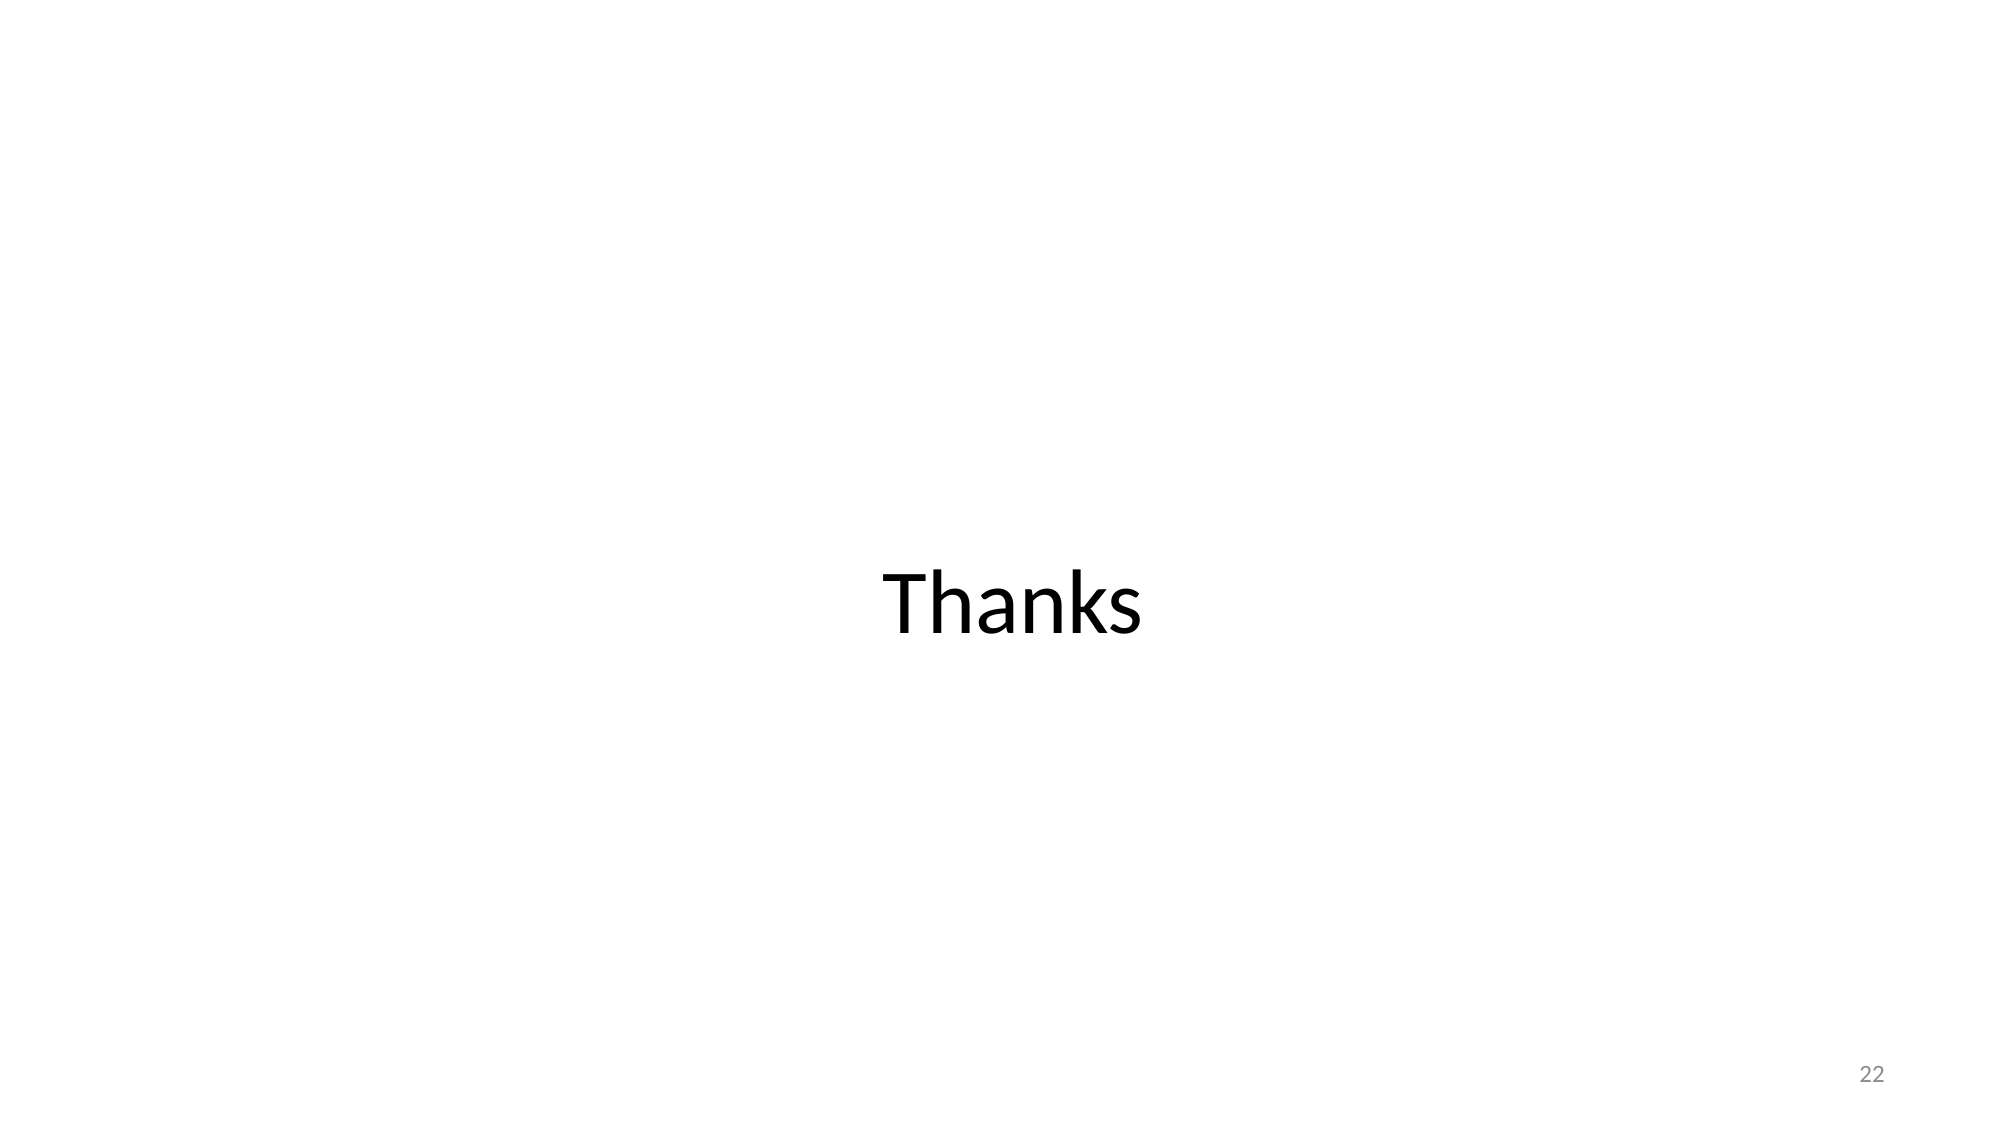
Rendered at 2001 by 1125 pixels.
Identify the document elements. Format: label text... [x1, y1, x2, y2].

title Thanks [338, 503, 1689, 691]
slide_number 22 [1433, 1042, 1900, 1103]
